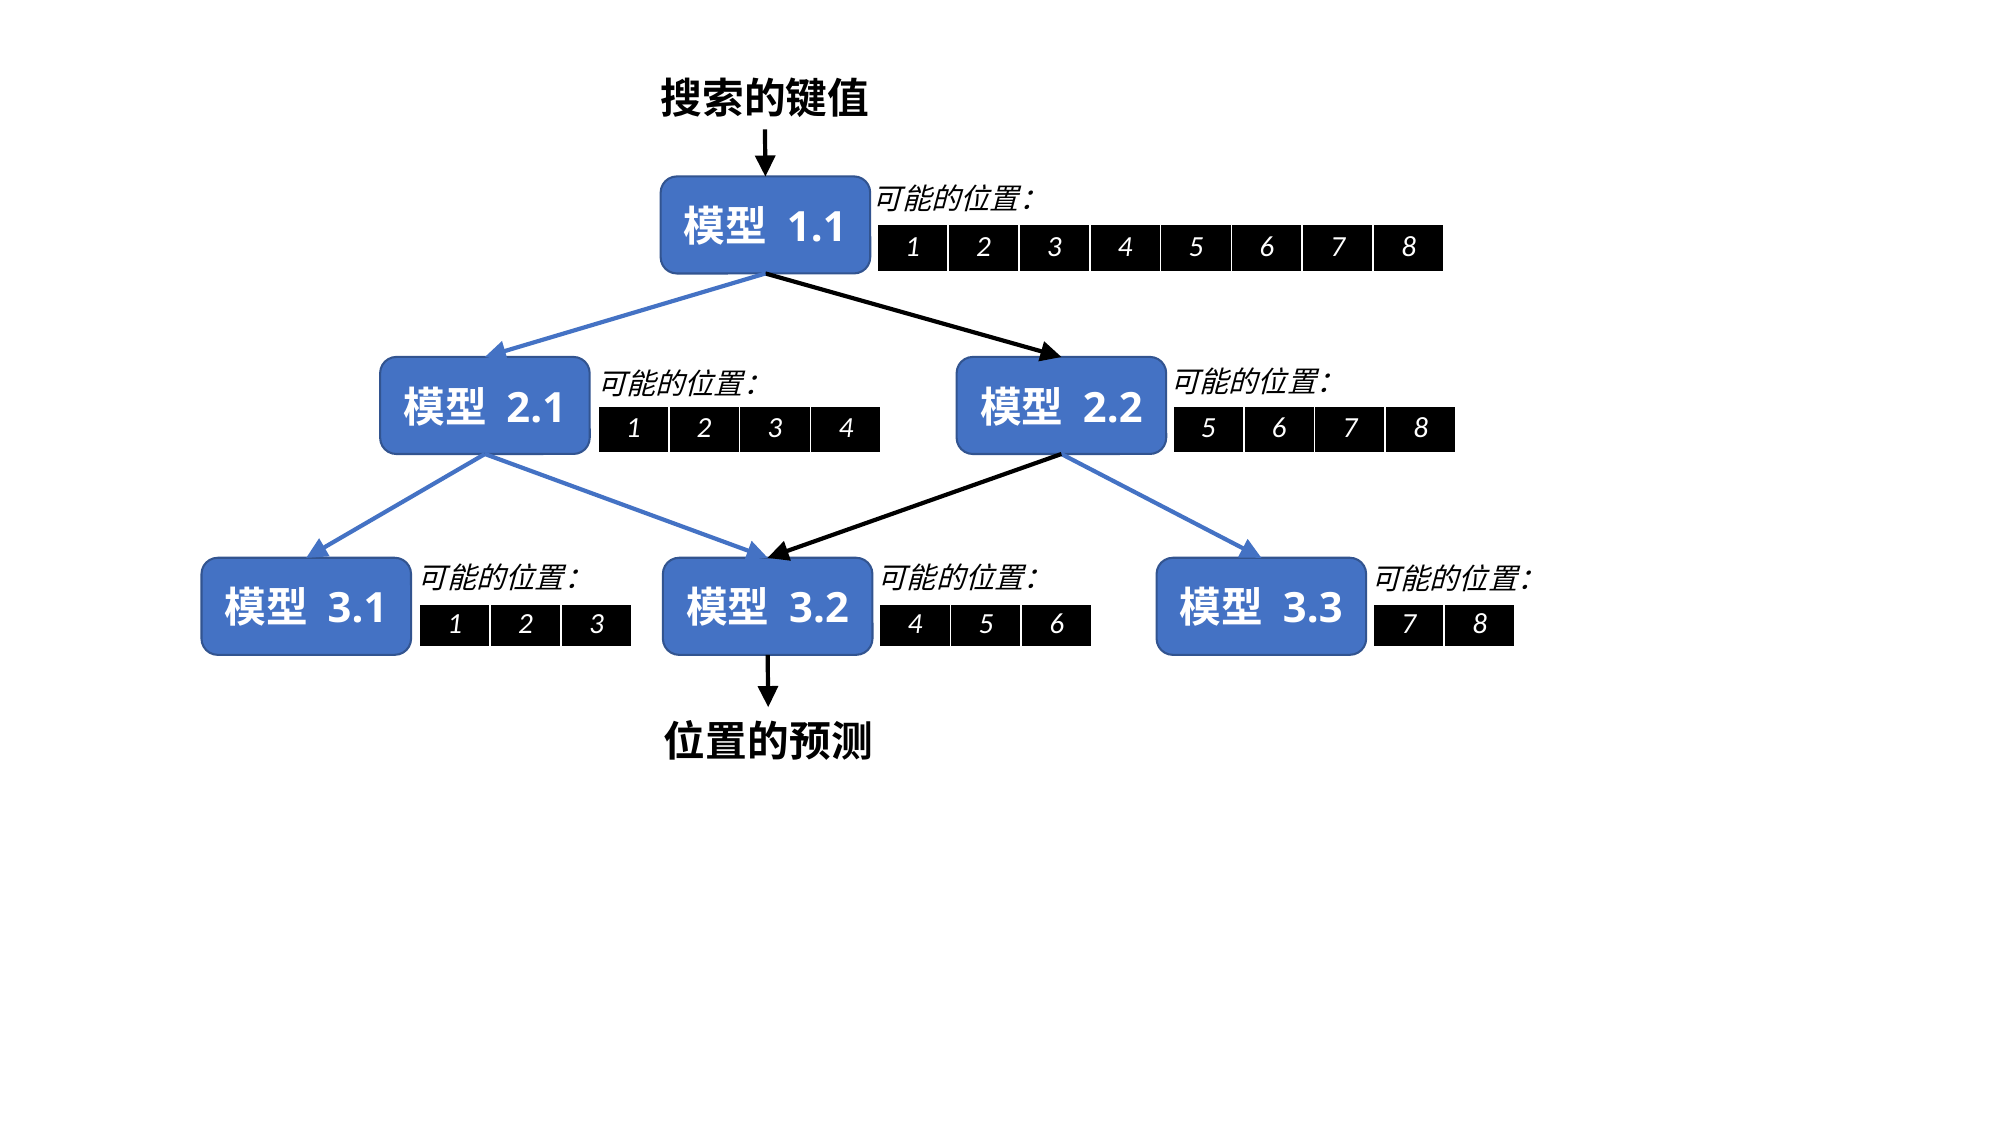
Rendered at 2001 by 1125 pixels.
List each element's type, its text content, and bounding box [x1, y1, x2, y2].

table_header 3 [1020, 225, 1089, 271]
text_box 可能的位置： [862, 558, 1112, 602]
table_header 8 [1386, 407, 1455, 452]
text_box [766, 273, 1062, 357]
table_header 4 [880, 605, 950, 646]
text_box 模型 3.1 [200, 556, 413, 656]
table_header 4 [811, 407, 880, 452]
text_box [485, 453, 768, 558]
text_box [306, 453, 485, 558]
text_box 可能的位置： [858, 173, 1107, 223]
table_header 5 [1161, 225, 1231, 271]
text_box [1062, 453, 1262, 558]
table_header 7 [1315, 407, 1384, 452]
table_header 2 [949, 225, 1018, 271]
table_header 6 [1245, 407, 1314, 452]
text_box 模型 3.2 [661, 558, 874, 656]
table_header 2 [491, 605, 560, 646]
table_header 3 [562, 605, 631, 646]
table_header 5 [1174, 407, 1243, 452]
text_box 模型 2.1 [379, 355, 591, 453]
text_box 可能的位置： [582, 357, 831, 408]
text_box 搜索的键值 [640, 64, 889, 130]
table_header 6 [1022, 605, 1091, 646]
text_box 位置的预测 [644, 707, 893, 772]
table_header 4 [1091, 225, 1160, 271]
table_header 1 [420, 605, 489, 646]
table_header 3 [740, 408, 810, 452]
table_header 1 [599, 408, 668, 452]
text_box 可能的位置： [1155, 355, 1404, 406]
text_box 可能的位置： [403, 558, 652, 602]
table_header 1 [878, 225, 947, 271]
table_header 8 [1445, 605, 1514, 646]
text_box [484, 273, 766, 357]
table_header 5 [951, 605, 1020, 646]
table_header 2 [670, 408, 739, 452]
table_header 6 [1232, 225, 1301, 271]
text_box 模型 1.1 [659, 175, 872, 273]
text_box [768, 453, 1062, 558]
table_header 7 [1374, 605, 1443, 646]
text_box 模型 3.3 [1155, 556, 1368, 656]
table_header 7 [1303, 225, 1372, 271]
text_box 可能的位置： [1356, 553, 1546, 603]
table_header 8 [1374, 225, 1443, 271]
text_box 模型 2.2 [955, 355, 1168, 453]
